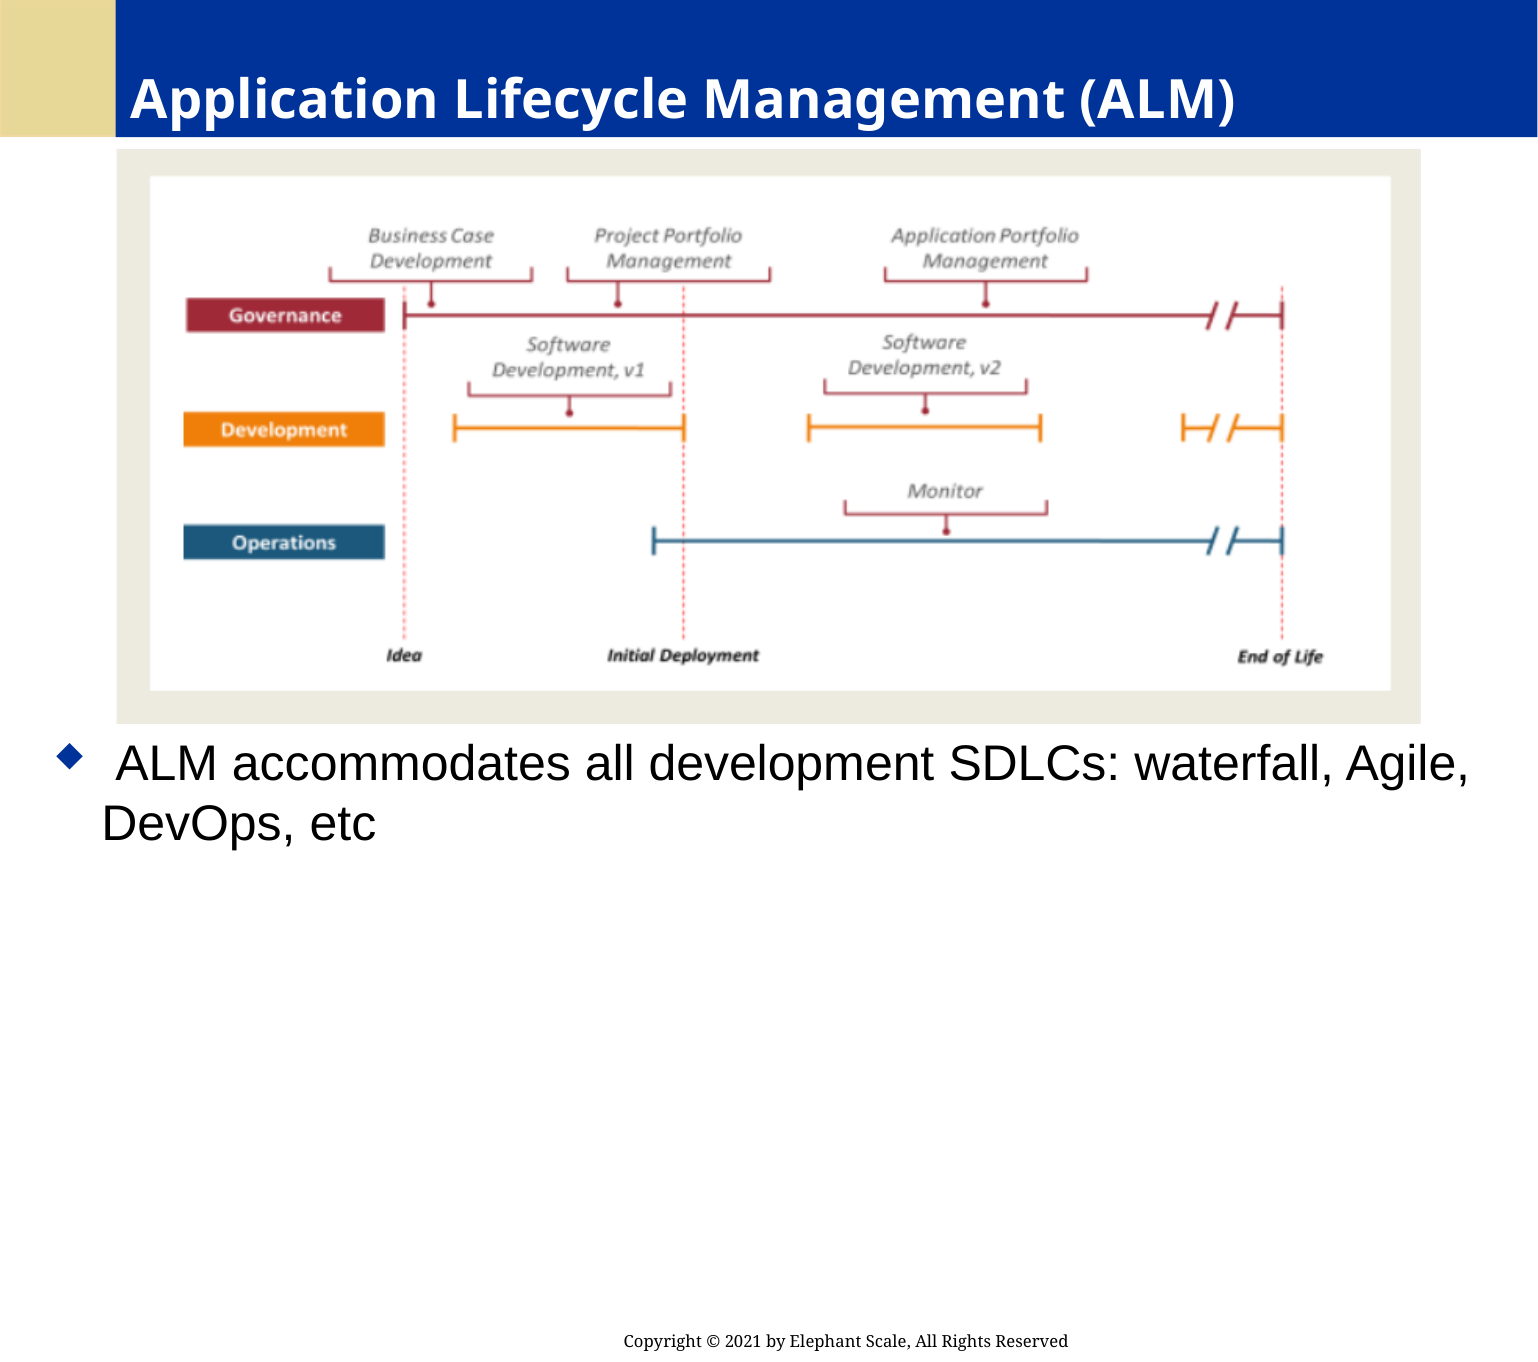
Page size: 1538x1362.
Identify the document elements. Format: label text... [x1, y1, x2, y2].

list ALM accommodates all development SDLCs: waterfall, Agile, DevOps, etc [38, 162, 1500, 1284]
title Application Lifecycle Management (ALM) [115, 0, 1538, 138]
text_box Copyright © 2021 by Elephant Scale, All Rights Reserved [608, 1322, 1085, 1358]
picture [115, 149, 1421, 724]
picture [0, 0, 115, 137]
